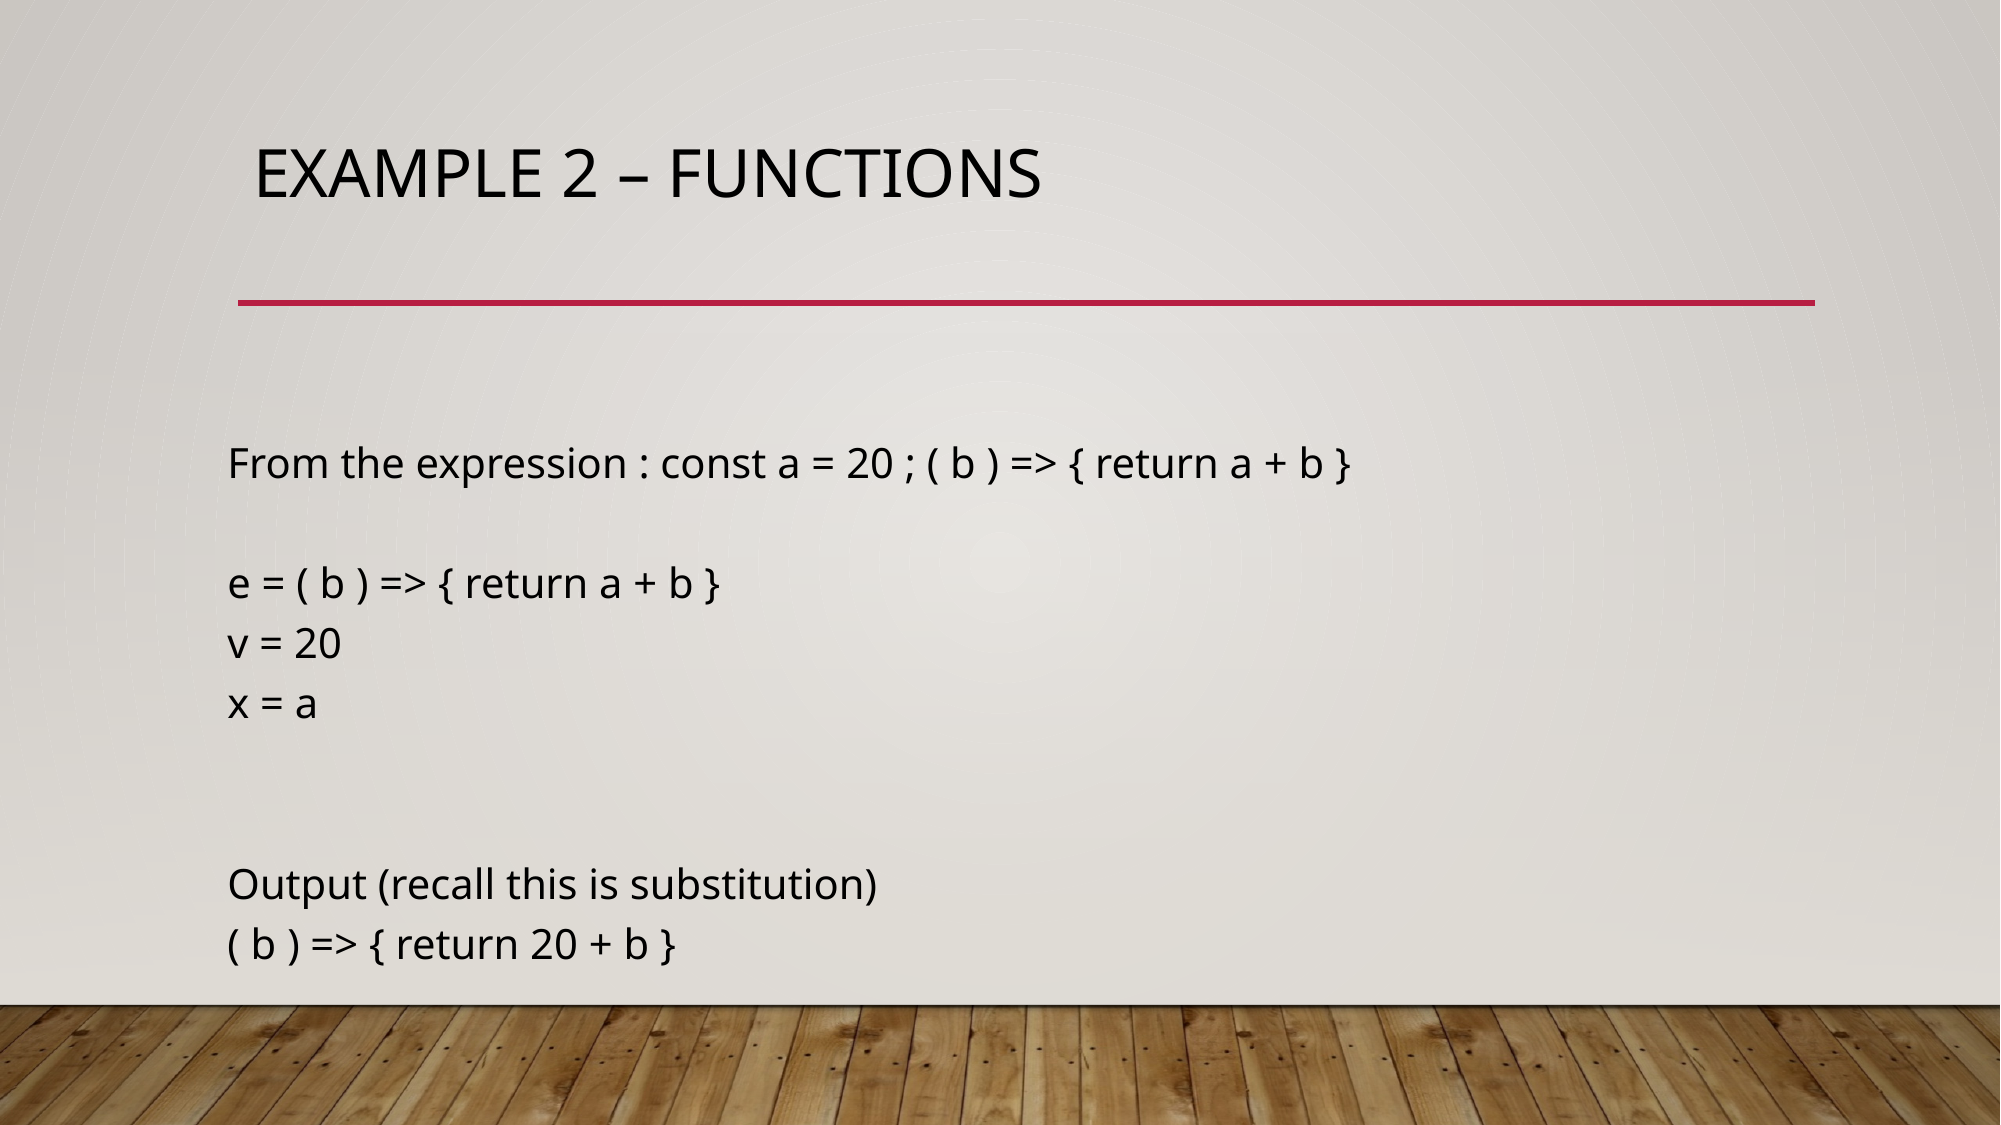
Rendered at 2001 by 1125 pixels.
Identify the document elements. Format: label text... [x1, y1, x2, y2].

picture [0, 1005, 2000, 1125]
list From the expression : const a = 20 ; ( b ) => { return a + b } e = ( b ) => { return a + b } v = 20 x = a Output (recall this is substitution) ( b ) => { return 20 + b } [212, 419, 1788, 1025]
title Example 2 – functions [238, 131, 1814, 305]
